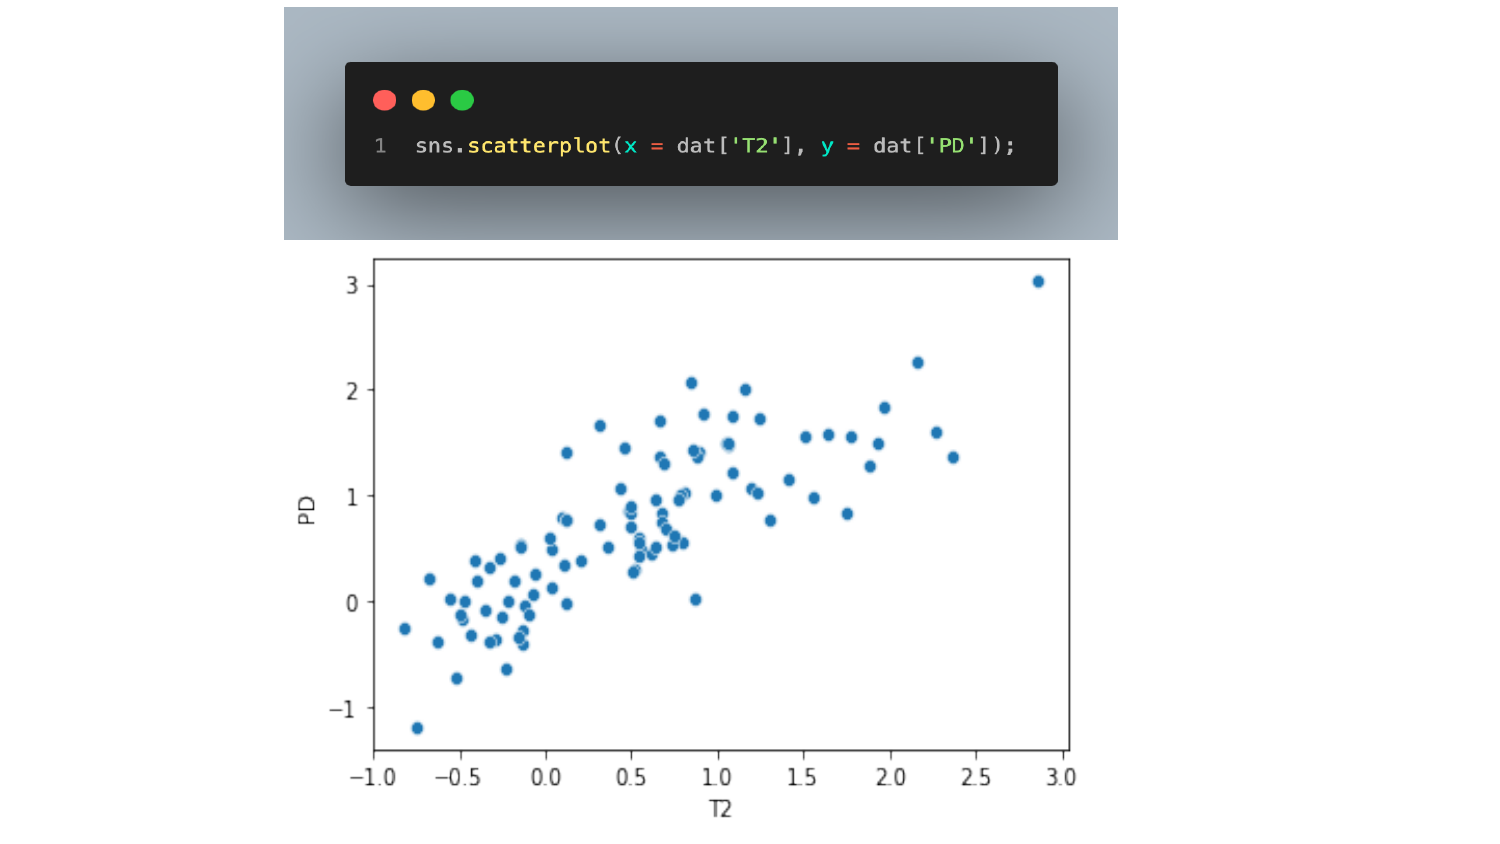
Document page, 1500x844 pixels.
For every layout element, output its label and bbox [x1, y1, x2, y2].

picture [284, 7, 1119, 241]
picture [284, 245, 1092, 837]
